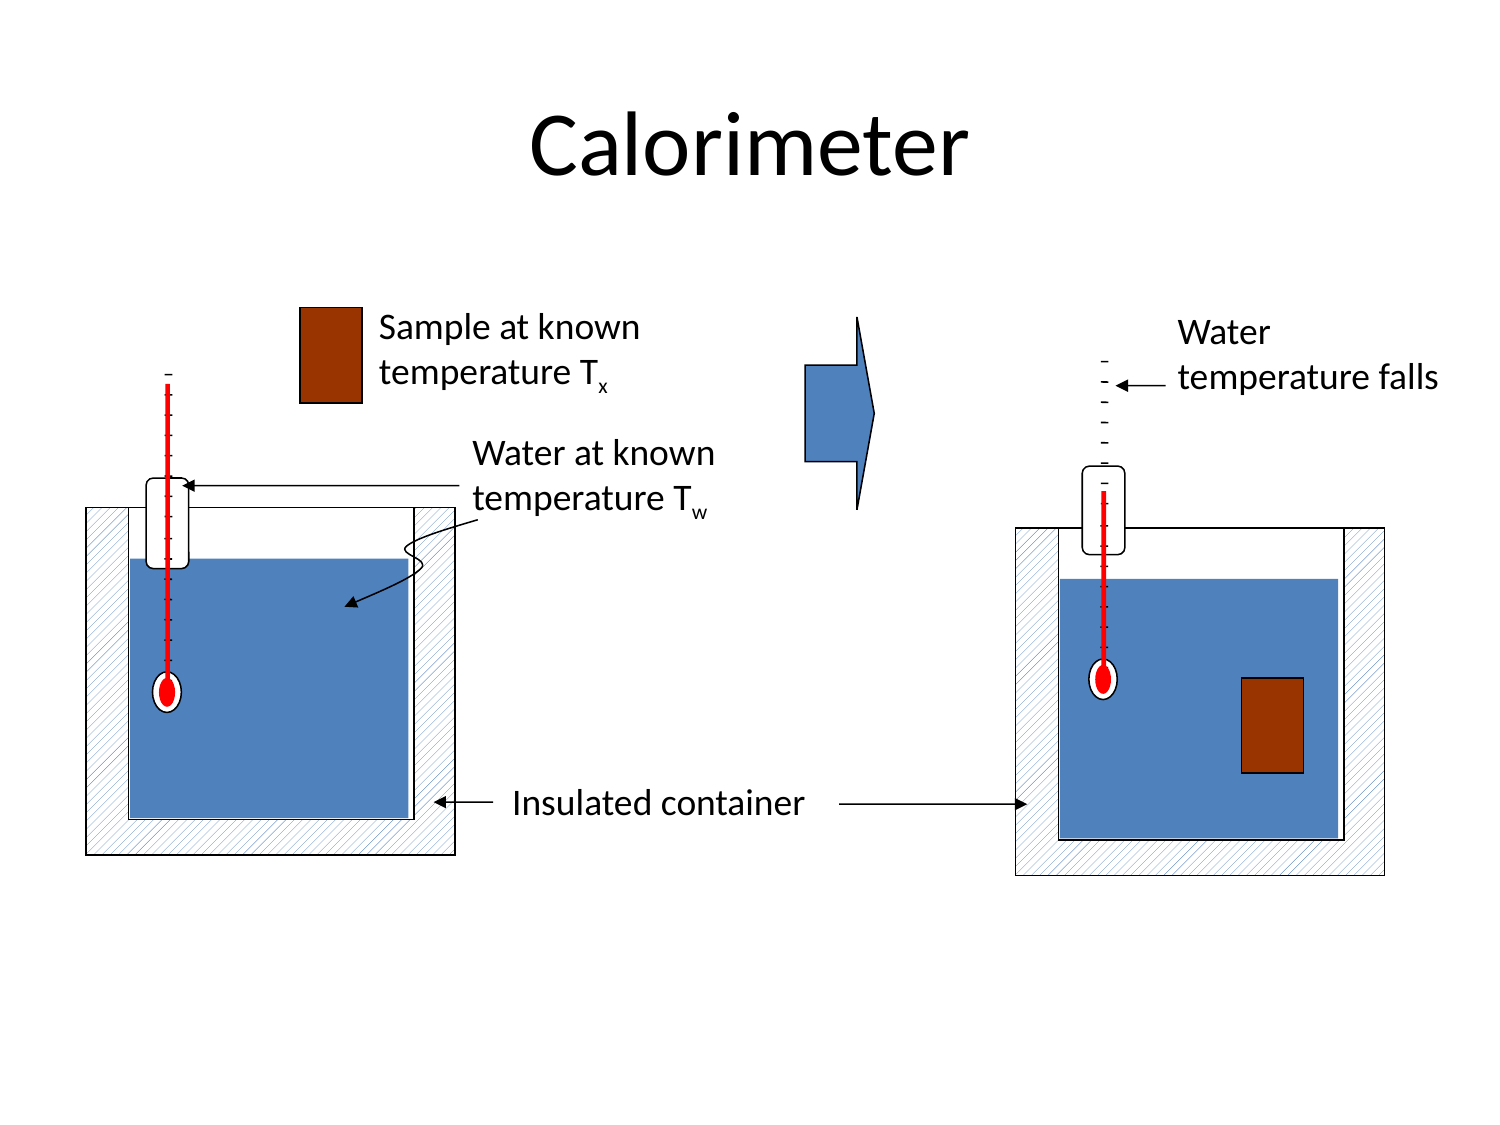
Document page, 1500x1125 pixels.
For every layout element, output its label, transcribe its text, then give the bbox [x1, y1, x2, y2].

title Calorimeter [75, 45, 1425, 233]
text_box [300, 307, 363, 403]
text_box Water temperature falls [1162, 299, 1464, 405]
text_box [1088, 341, 1118, 700]
text_box [1241, 677, 1304, 774]
text_box [85, 507, 455, 856]
text_box Sample at known temperature Tx [364, 294, 749, 406]
text_box [1059, 578, 1339, 839]
text_box [130, 558, 409, 819]
text_box [1015, 527, 1385, 876]
text_box [839, 798, 1028, 811]
text_box [128, 507, 415, 820]
text_box [344, 519, 478, 608]
text_box Insulated container [497, 770, 882, 830]
text_box [1122, 379, 1166, 392]
text_box [433, 795, 494, 809]
text_box Water at known temperature Tw [457, 420, 842, 532]
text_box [152, 354, 182, 713]
text_box [805, 316, 875, 510]
text_box [1058, 527, 1344, 840]
text_box [186, 479, 460, 492]
